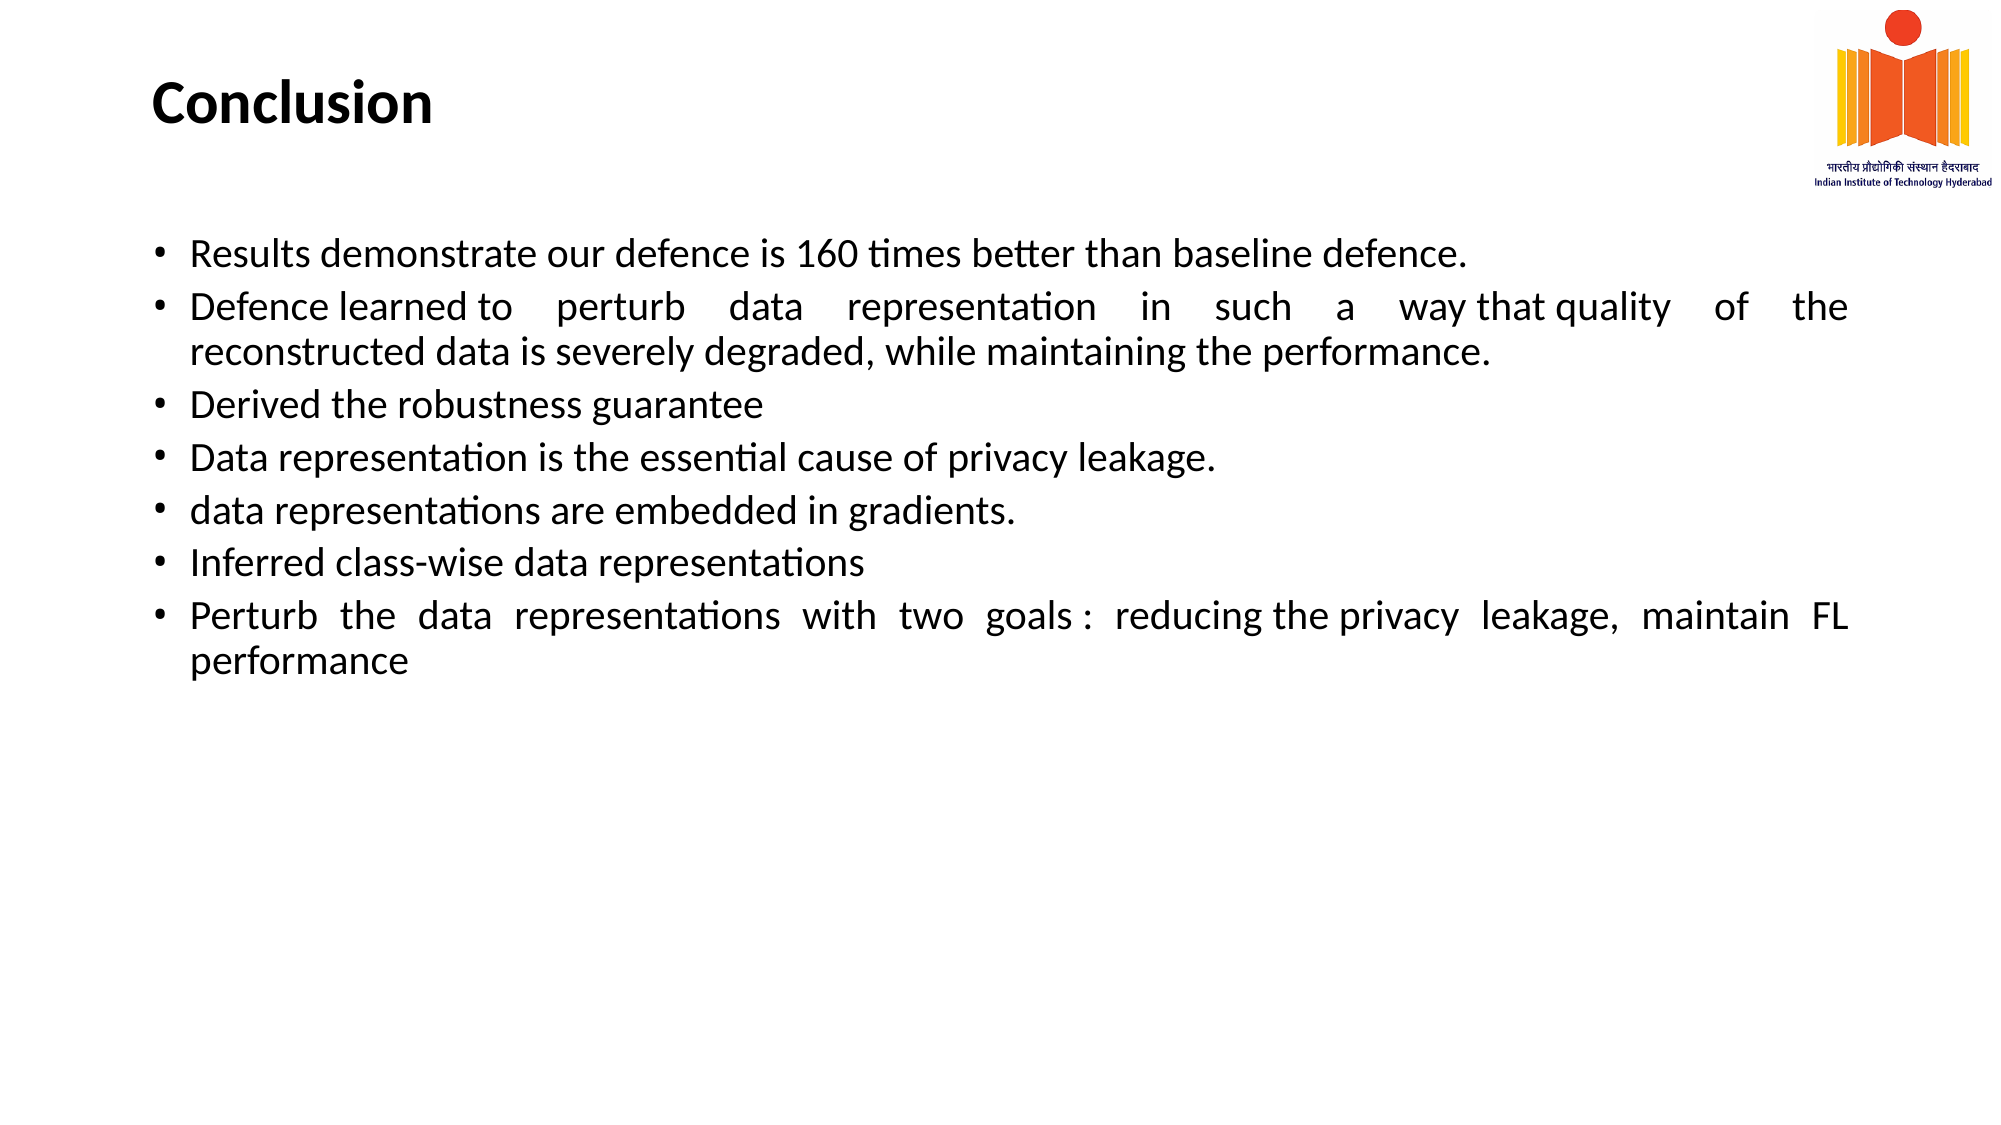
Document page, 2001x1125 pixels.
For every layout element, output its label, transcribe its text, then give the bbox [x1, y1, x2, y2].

text_box Results demonstrate our defence is 160 times better than baseline defence. Defence learned to perturb data representation in such a way that quality of the reconstructed data is severely degraded, while maintaining the performance. Derived the robustness guarantee Data representation is the essential cause of privacy leakage. data representations are embedded in gradients. Inferred class-wise data representations Perturb the data representations with two goals : reducing the privacy leakage, maintain FL performance [150, 223, 1850, 895]
title Conclusion [150, 58, 574, 249]
picture [1814, 9, 1993, 189]
